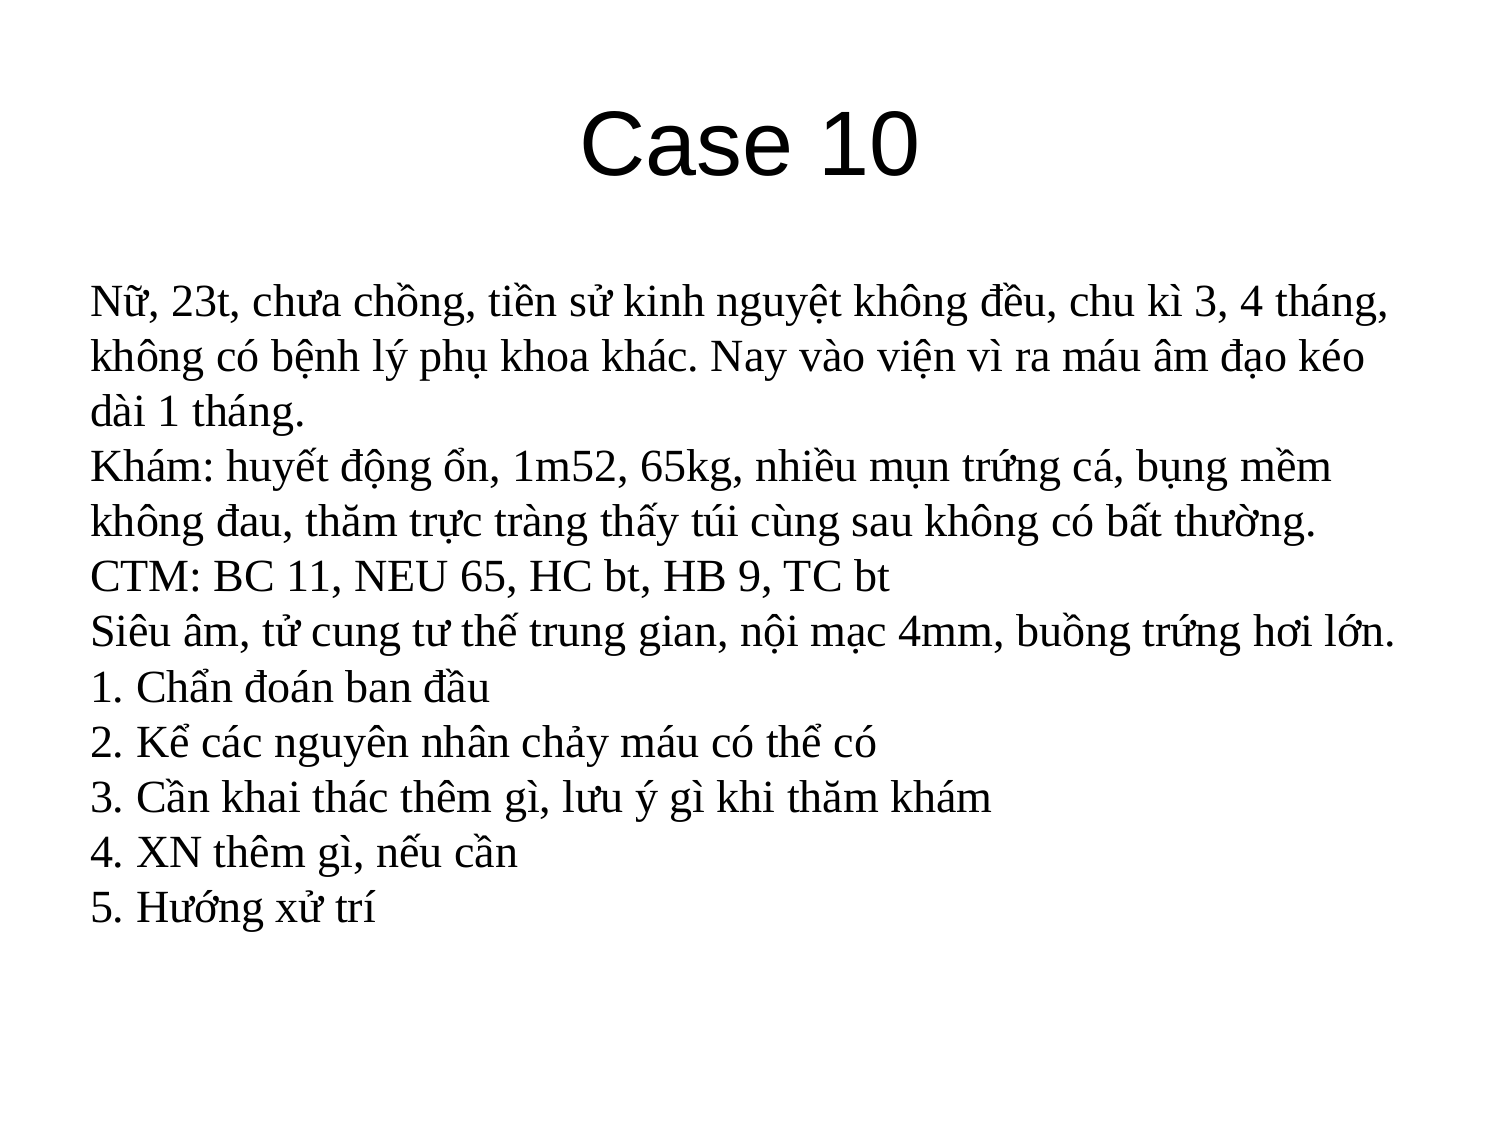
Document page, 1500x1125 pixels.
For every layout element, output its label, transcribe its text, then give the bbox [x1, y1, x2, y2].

title Case 10 [75, 45, 1425, 233]
list Nữ, 23t, chưa chồng, tiền sử kinh nguyệt không đều, chu kì 3, 4 tháng, không có bệnh lý phụ khoa khác. Nay vào viện vì ra máu âm đạo kéo dài 1 tháng. Khám: huyết động ổn, 1m52, 65kg, nhiều mụn trứng cá, bụng mềm không đau, thăm trực tràng thấy túi cùng sau không có bất thường. CTM: BC 11, NEU 65, HC bt, HB 9, TC bt Siêu âm, tử cung tư thế trung gian, nội mạc 4mm, buồng trứng hơi lớn. 1. Chẩn đoán ban đầu 2. Kể các nguyên nhân chảy máu có thể có 3. Cần khai thác thêm gì, lưu ý gì khi thăm khám 4. XN thêm gì, nếu cần 5. Hướng xử trí [75, 262, 1425, 1005]
